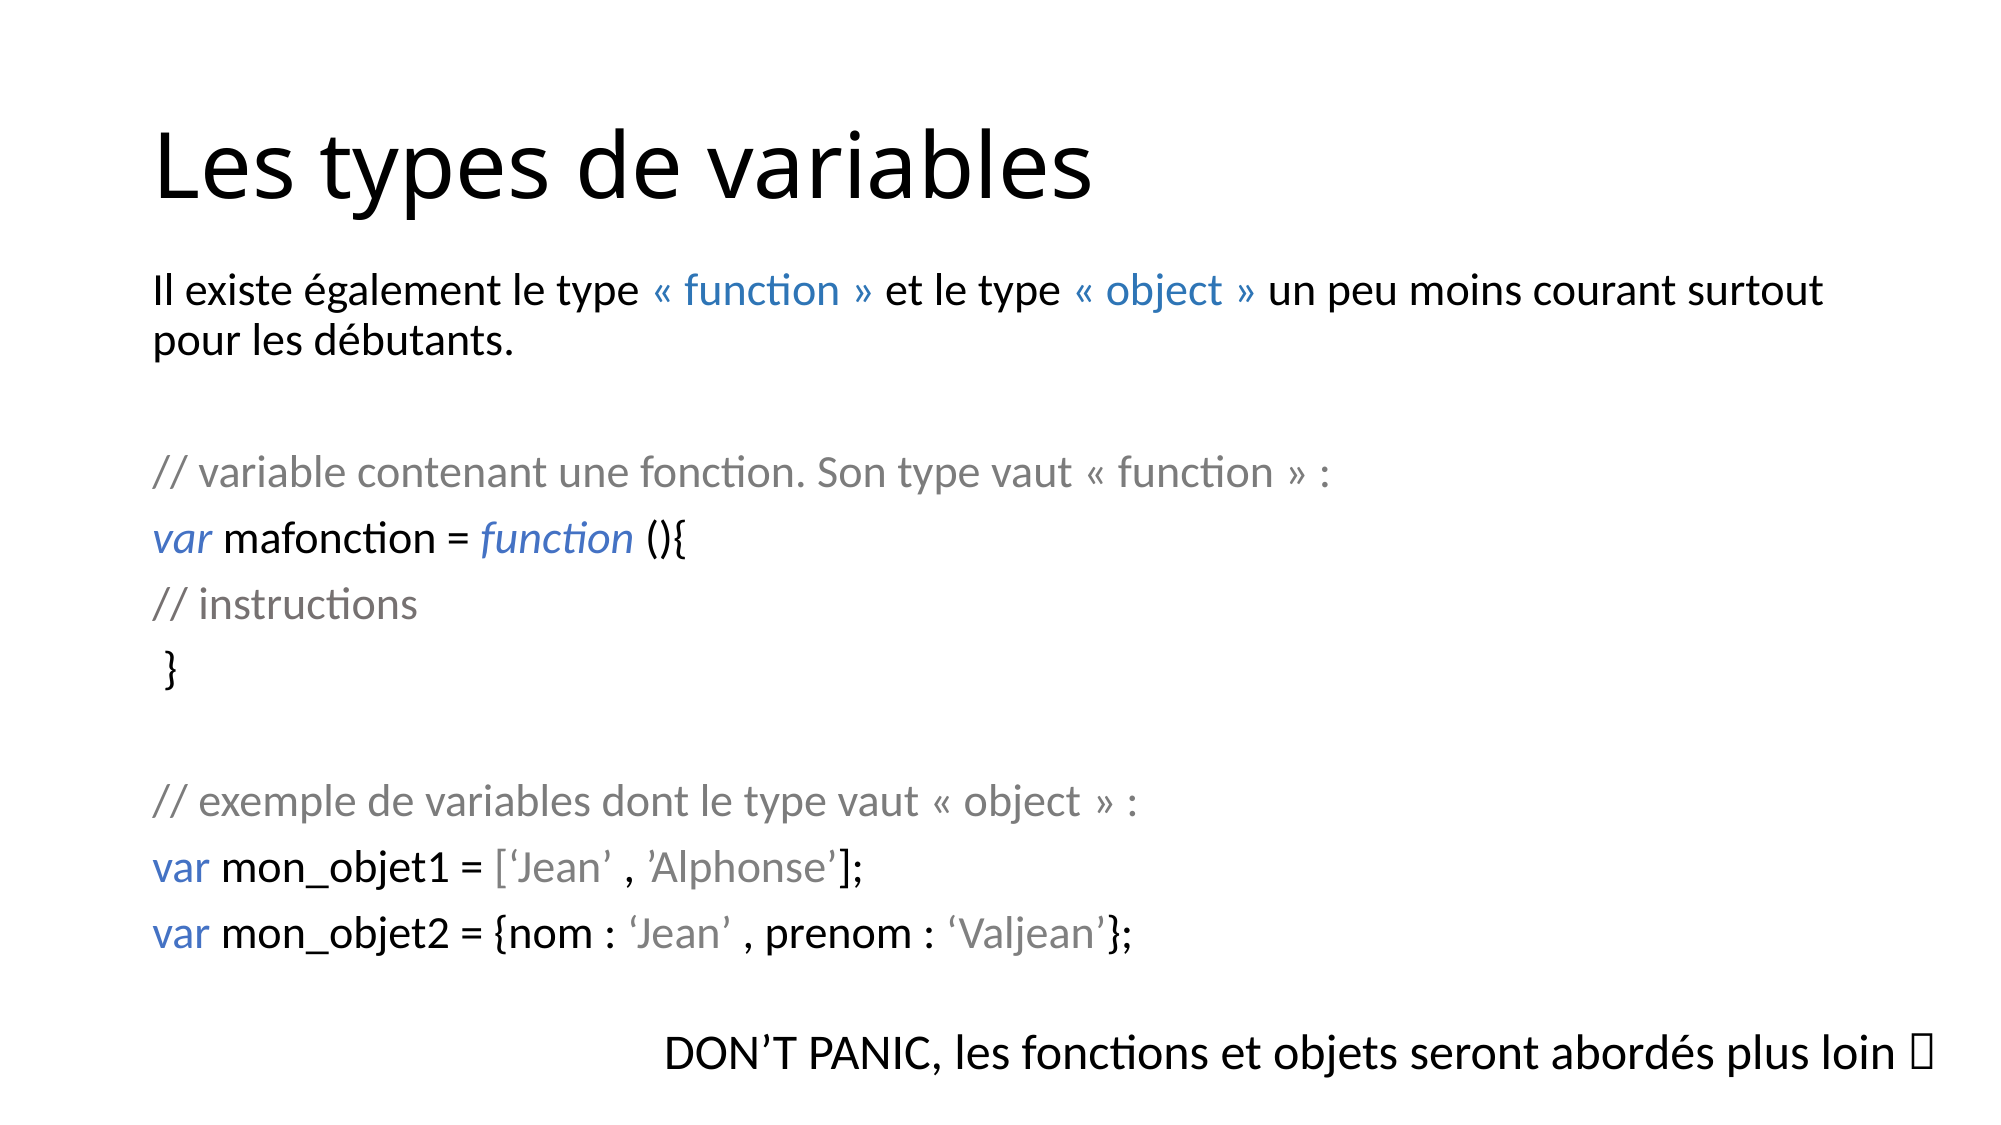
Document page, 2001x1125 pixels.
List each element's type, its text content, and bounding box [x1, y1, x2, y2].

list Il existe également le type « function » et le type « object » un peu moins courant surtout pour les débutants. // variable contenant une fonction. Son type vaut « function » : var mafonction = function (){ // instructions } // exemple de variables dont le type vaut « object » : var mon_objet1 = [‘Jean’ , ’Alphonse’]; var mon_objet2 = {nom : ‘Jean’ , prenom : ‘Valjean’}; [137, 258, 1863, 973]
title Les types de variables [137, 59, 1863, 258]
text_box DON’T PANIC, les fonctions et objets seront abordés plus loin  [649, 1012, 2000, 1088]
